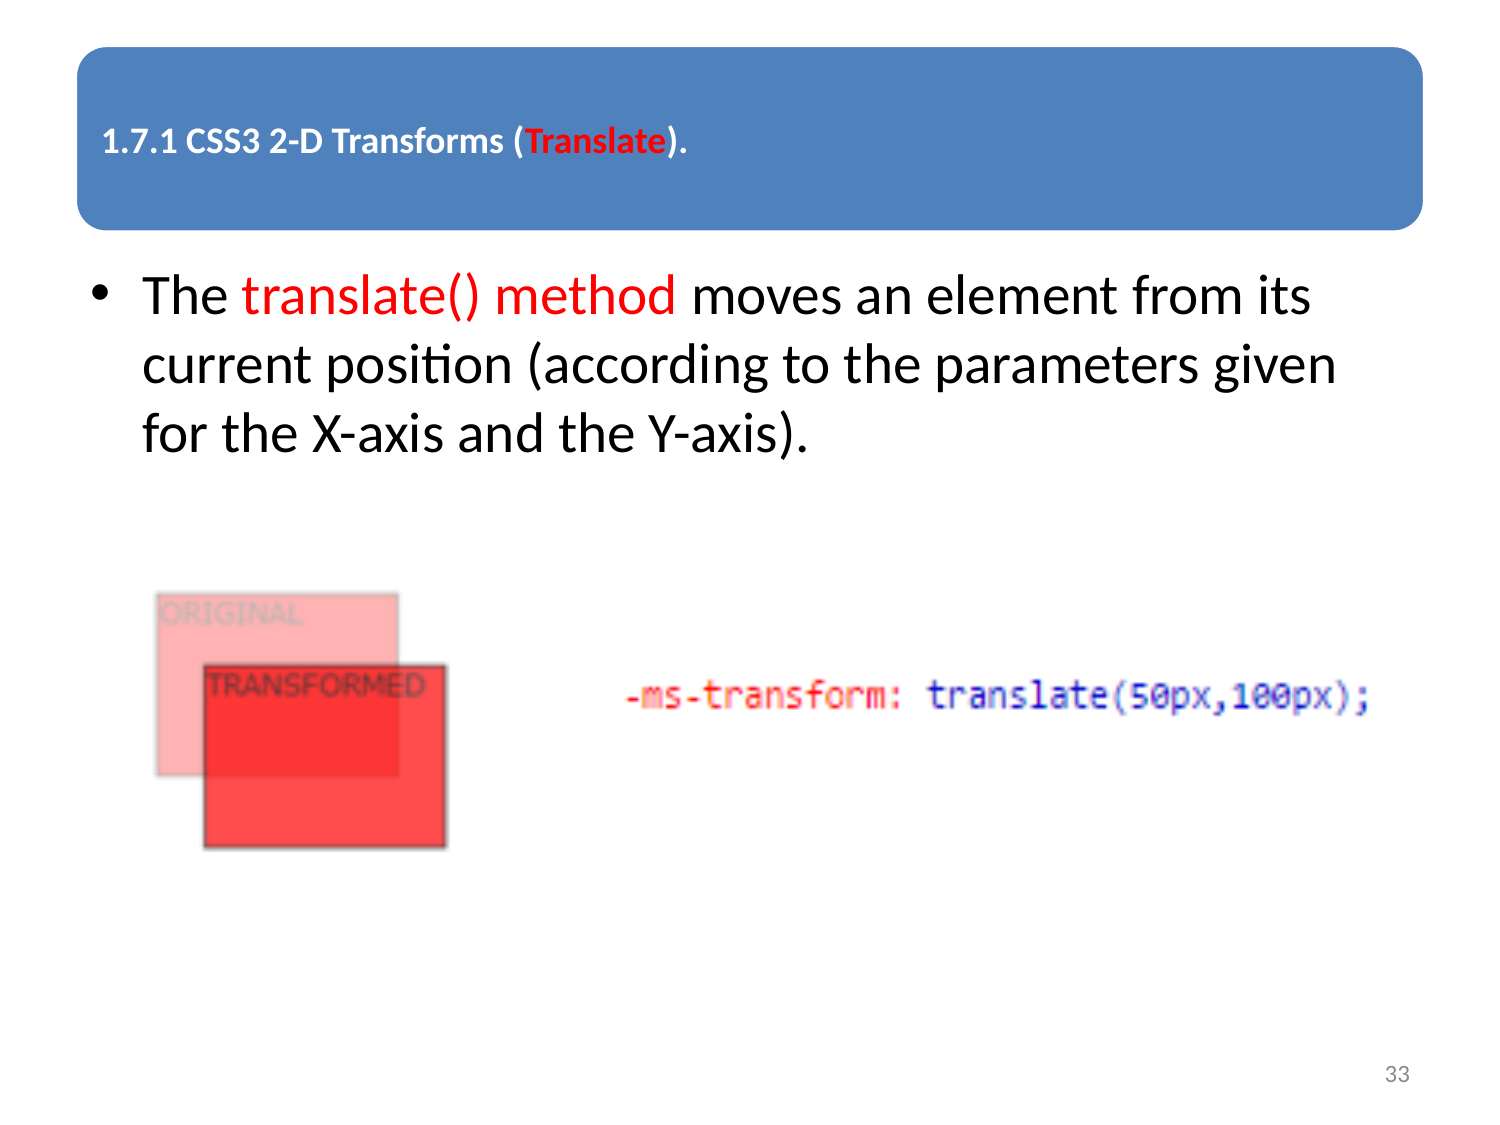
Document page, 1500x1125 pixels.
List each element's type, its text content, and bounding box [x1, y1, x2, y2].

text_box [74, 44, 1426, 233]
picture [137, 574, 501, 888]
picture [612, 674, 1388, 724]
slide_number 33 [1074, 1042, 1425, 1103]
list The translate() method moves an element from its current position (according to the parameters given for the X-axis and the Y-axis). [75, 249, 1425, 475]
